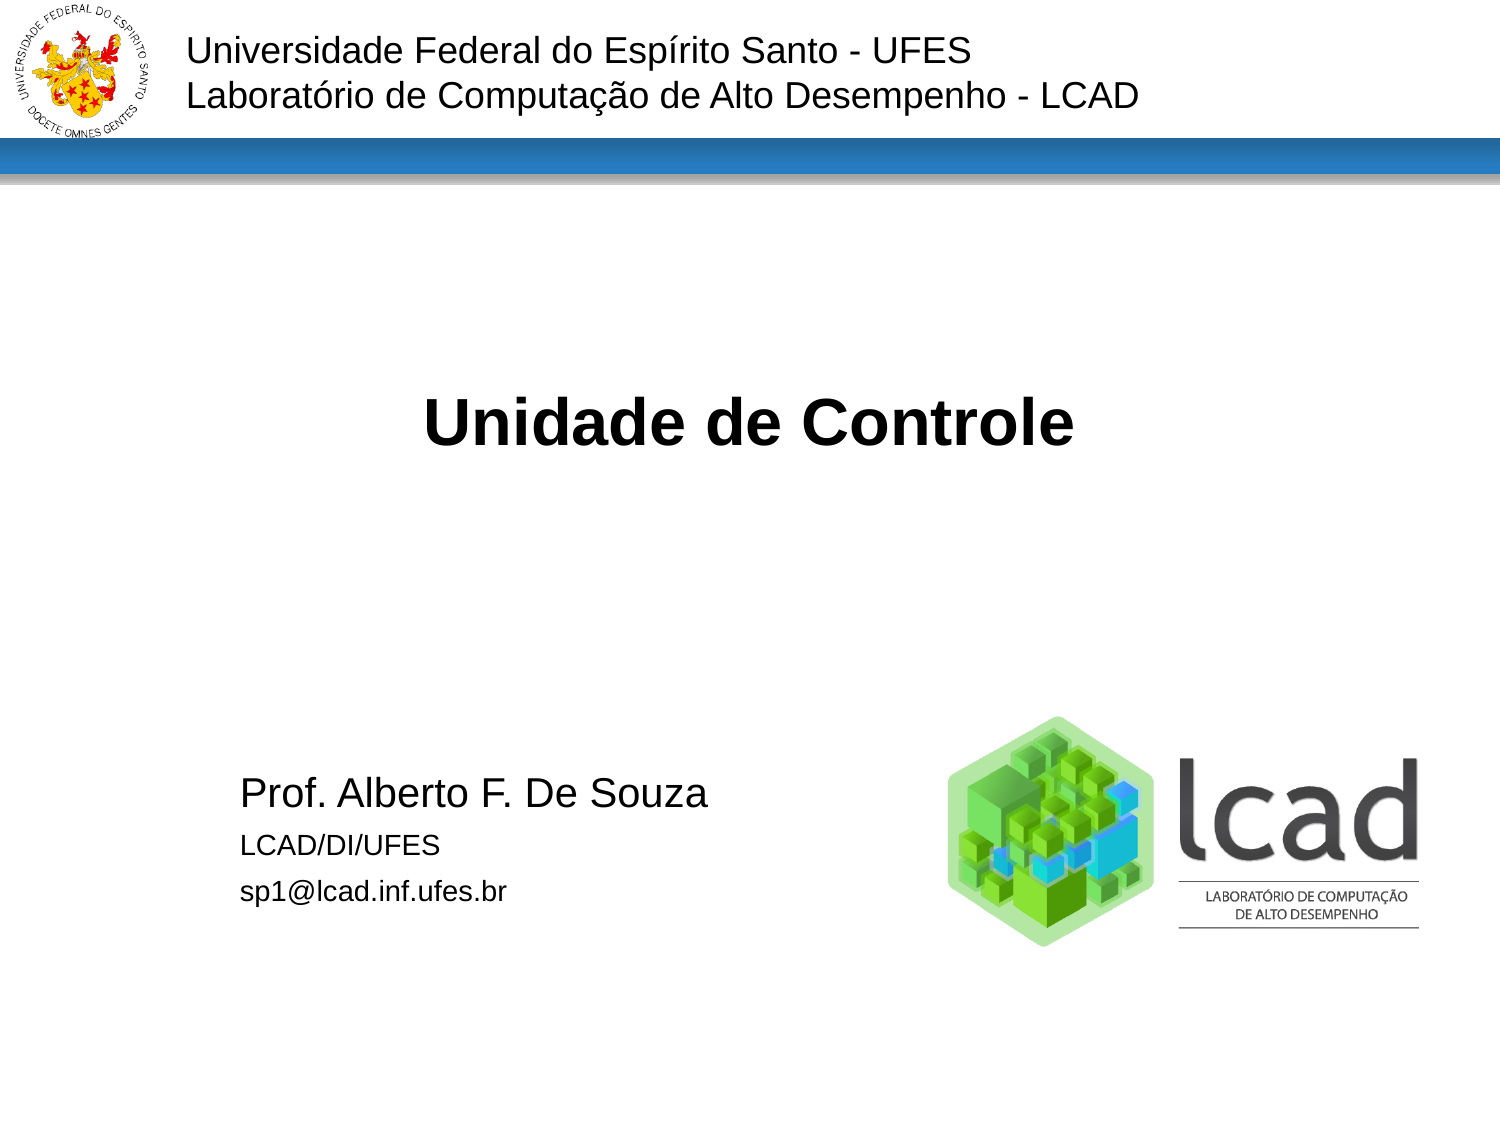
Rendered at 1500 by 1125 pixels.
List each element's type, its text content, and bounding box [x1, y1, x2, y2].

picture [0, 4, 1500, 185]
title Unidade de Controle [112, 290, 1388, 547]
subtitle Prof. Alberto F. De Souza LCAD/DI/UFES sp1@lcad.inf.ufes.br [225, 637, 1275, 925]
picture [915, 716, 1453, 967]
